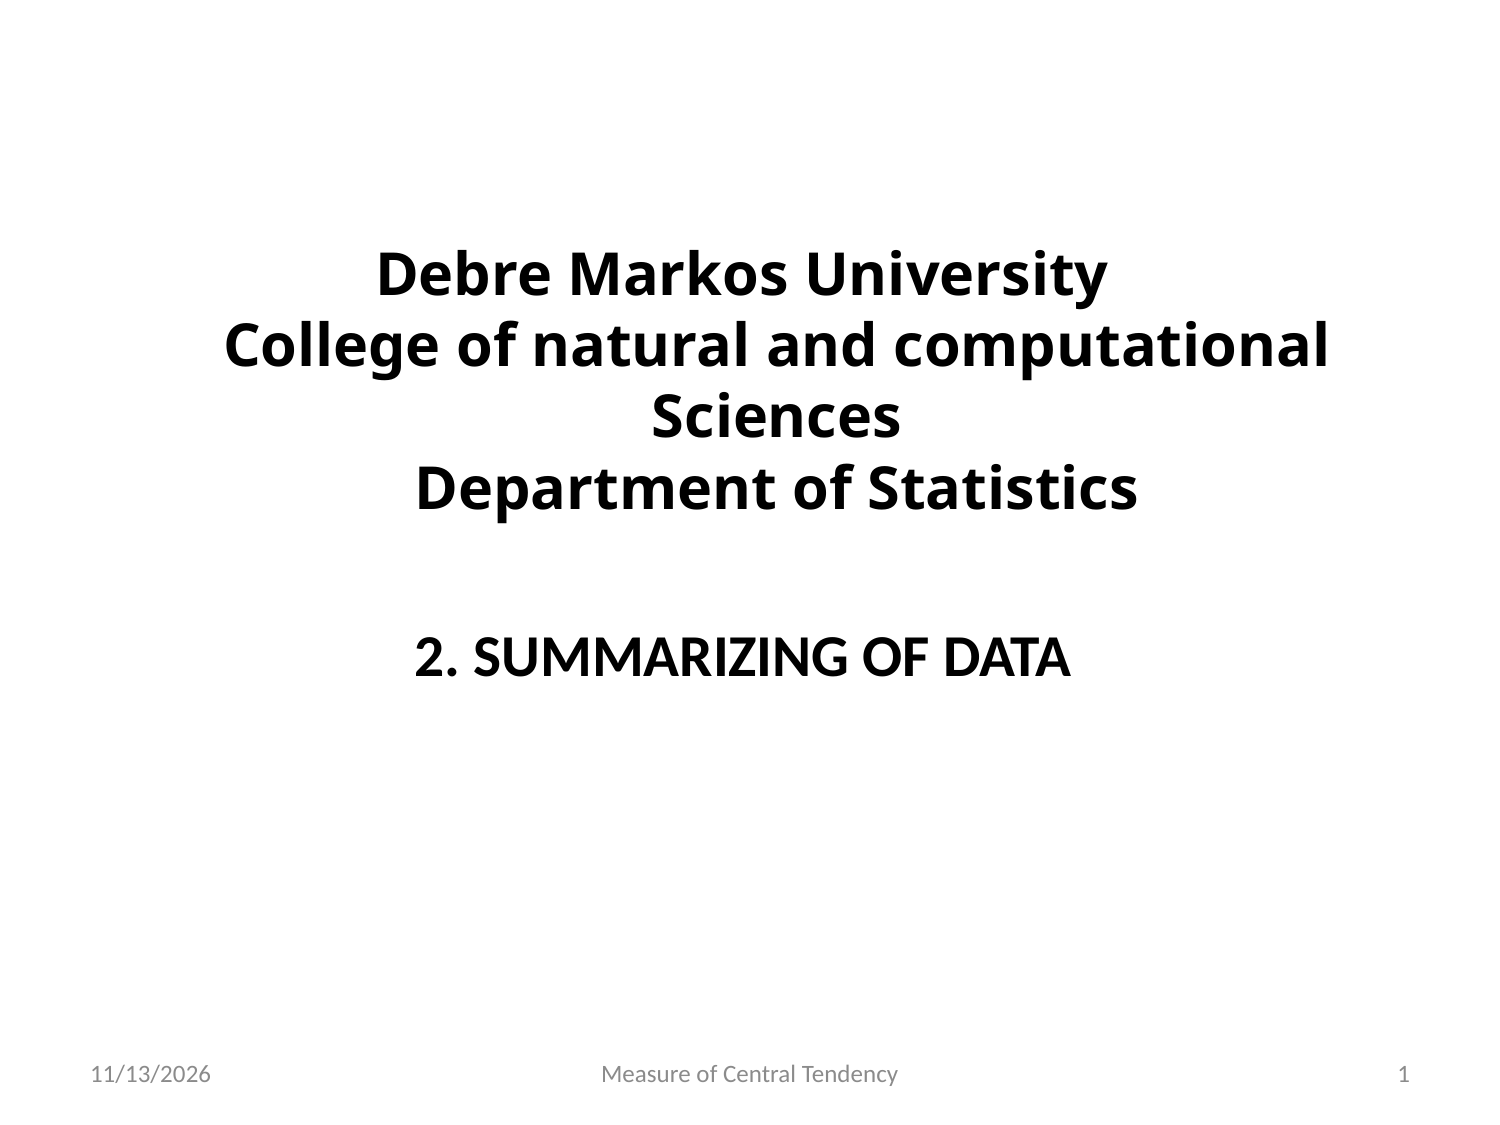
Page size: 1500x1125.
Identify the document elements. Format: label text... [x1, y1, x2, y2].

footer Measure of Central Tendency [512, 1042, 988, 1103]
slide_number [75, 1042, 425, 1103]
list Debre Markos University College of natural and computational Sciences Department of Statistics 2. SUMMARIZING OF DATA [75, 62, 1425, 1005]
slide_number 1 [1074, 1042, 1425, 1103]
